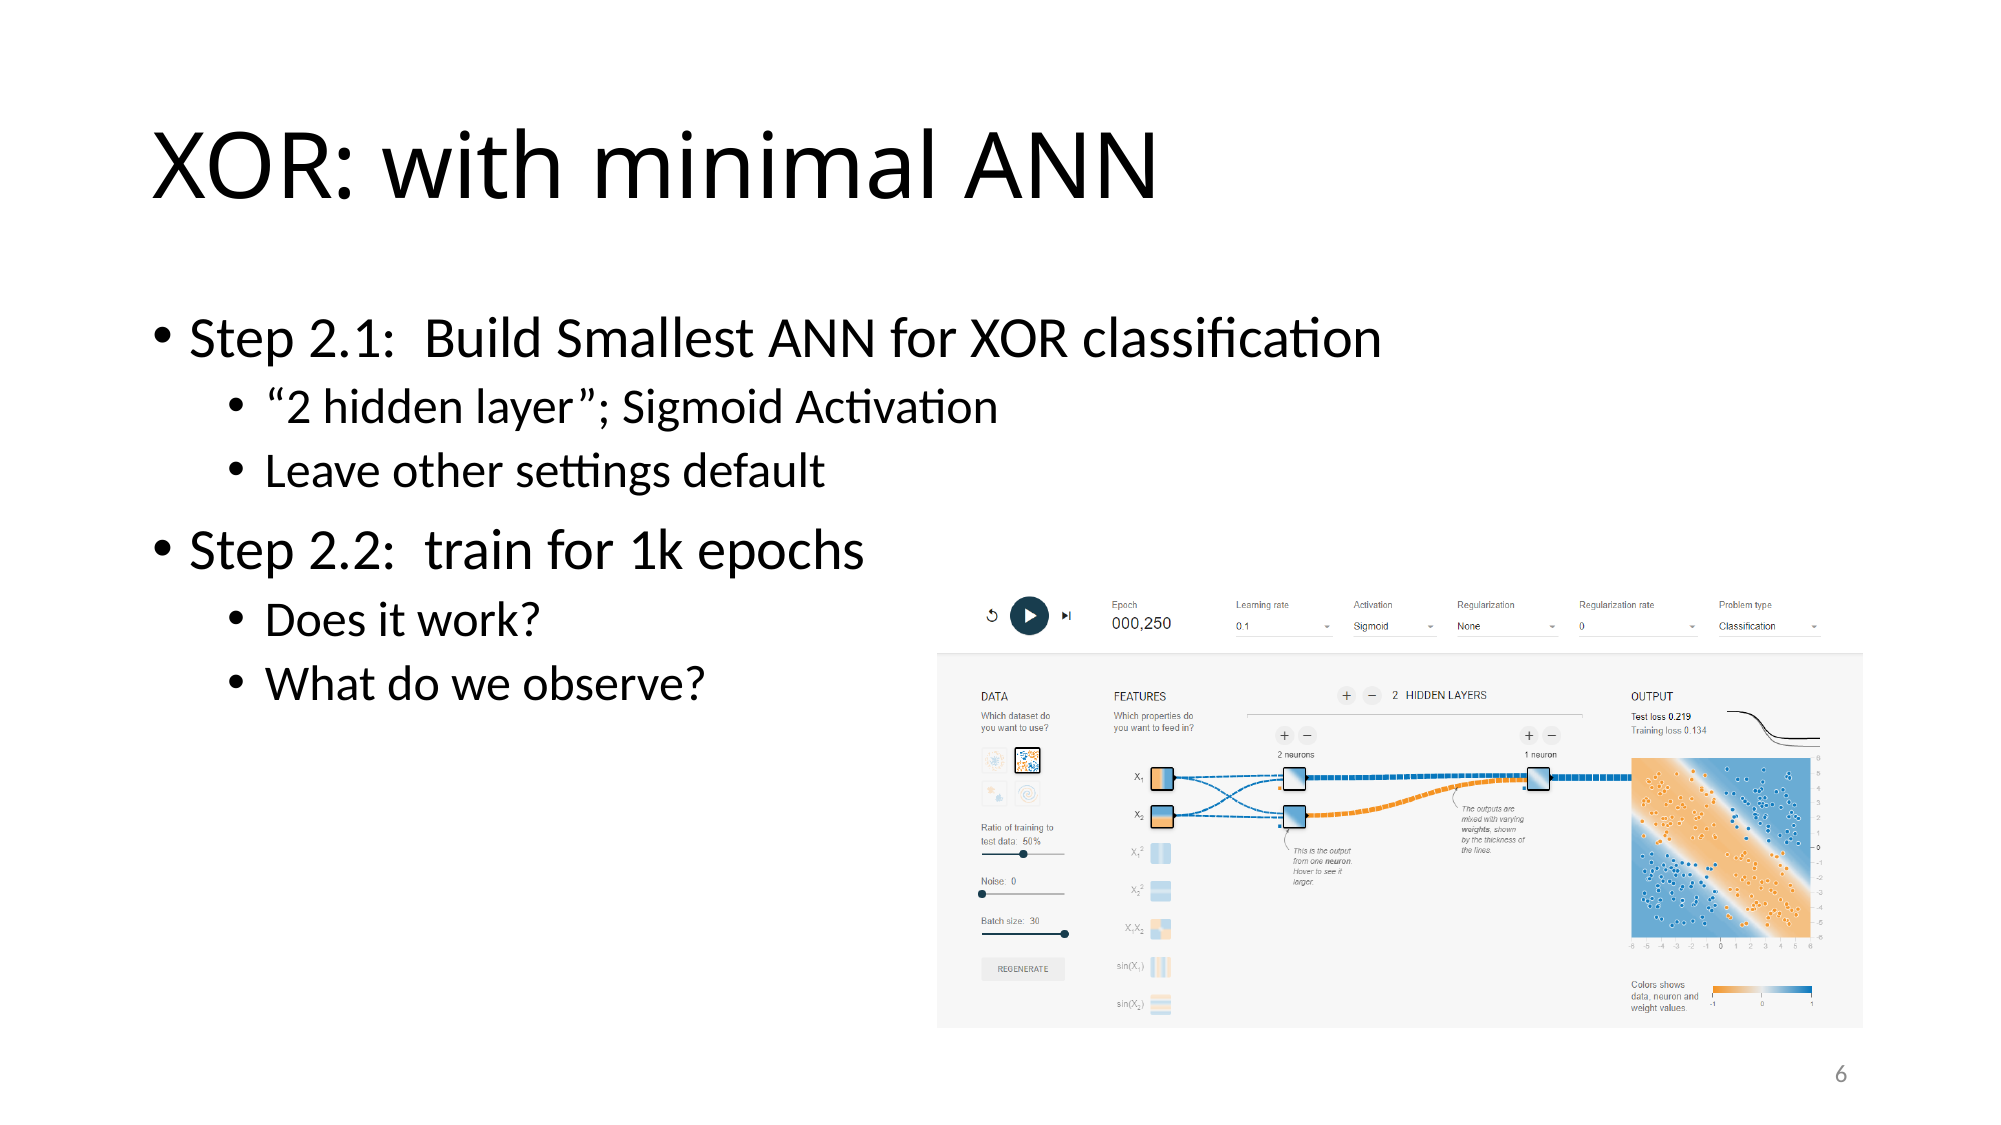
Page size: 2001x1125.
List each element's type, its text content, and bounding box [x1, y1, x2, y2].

slide_number 6 [1412, 1042, 1863, 1103]
list Step 2.1: Build Smallest ANN for XOR classification “2 hidden layer”; Sigmoid Activation Leave other settings default Step 2.2: train for 1k epochs Does it work? What do we observe? [137, 299, 1863, 1014]
title XOR: with minimal ANN [137, 59, 1863, 278]
picture [937, 583, 1863, 1028]
